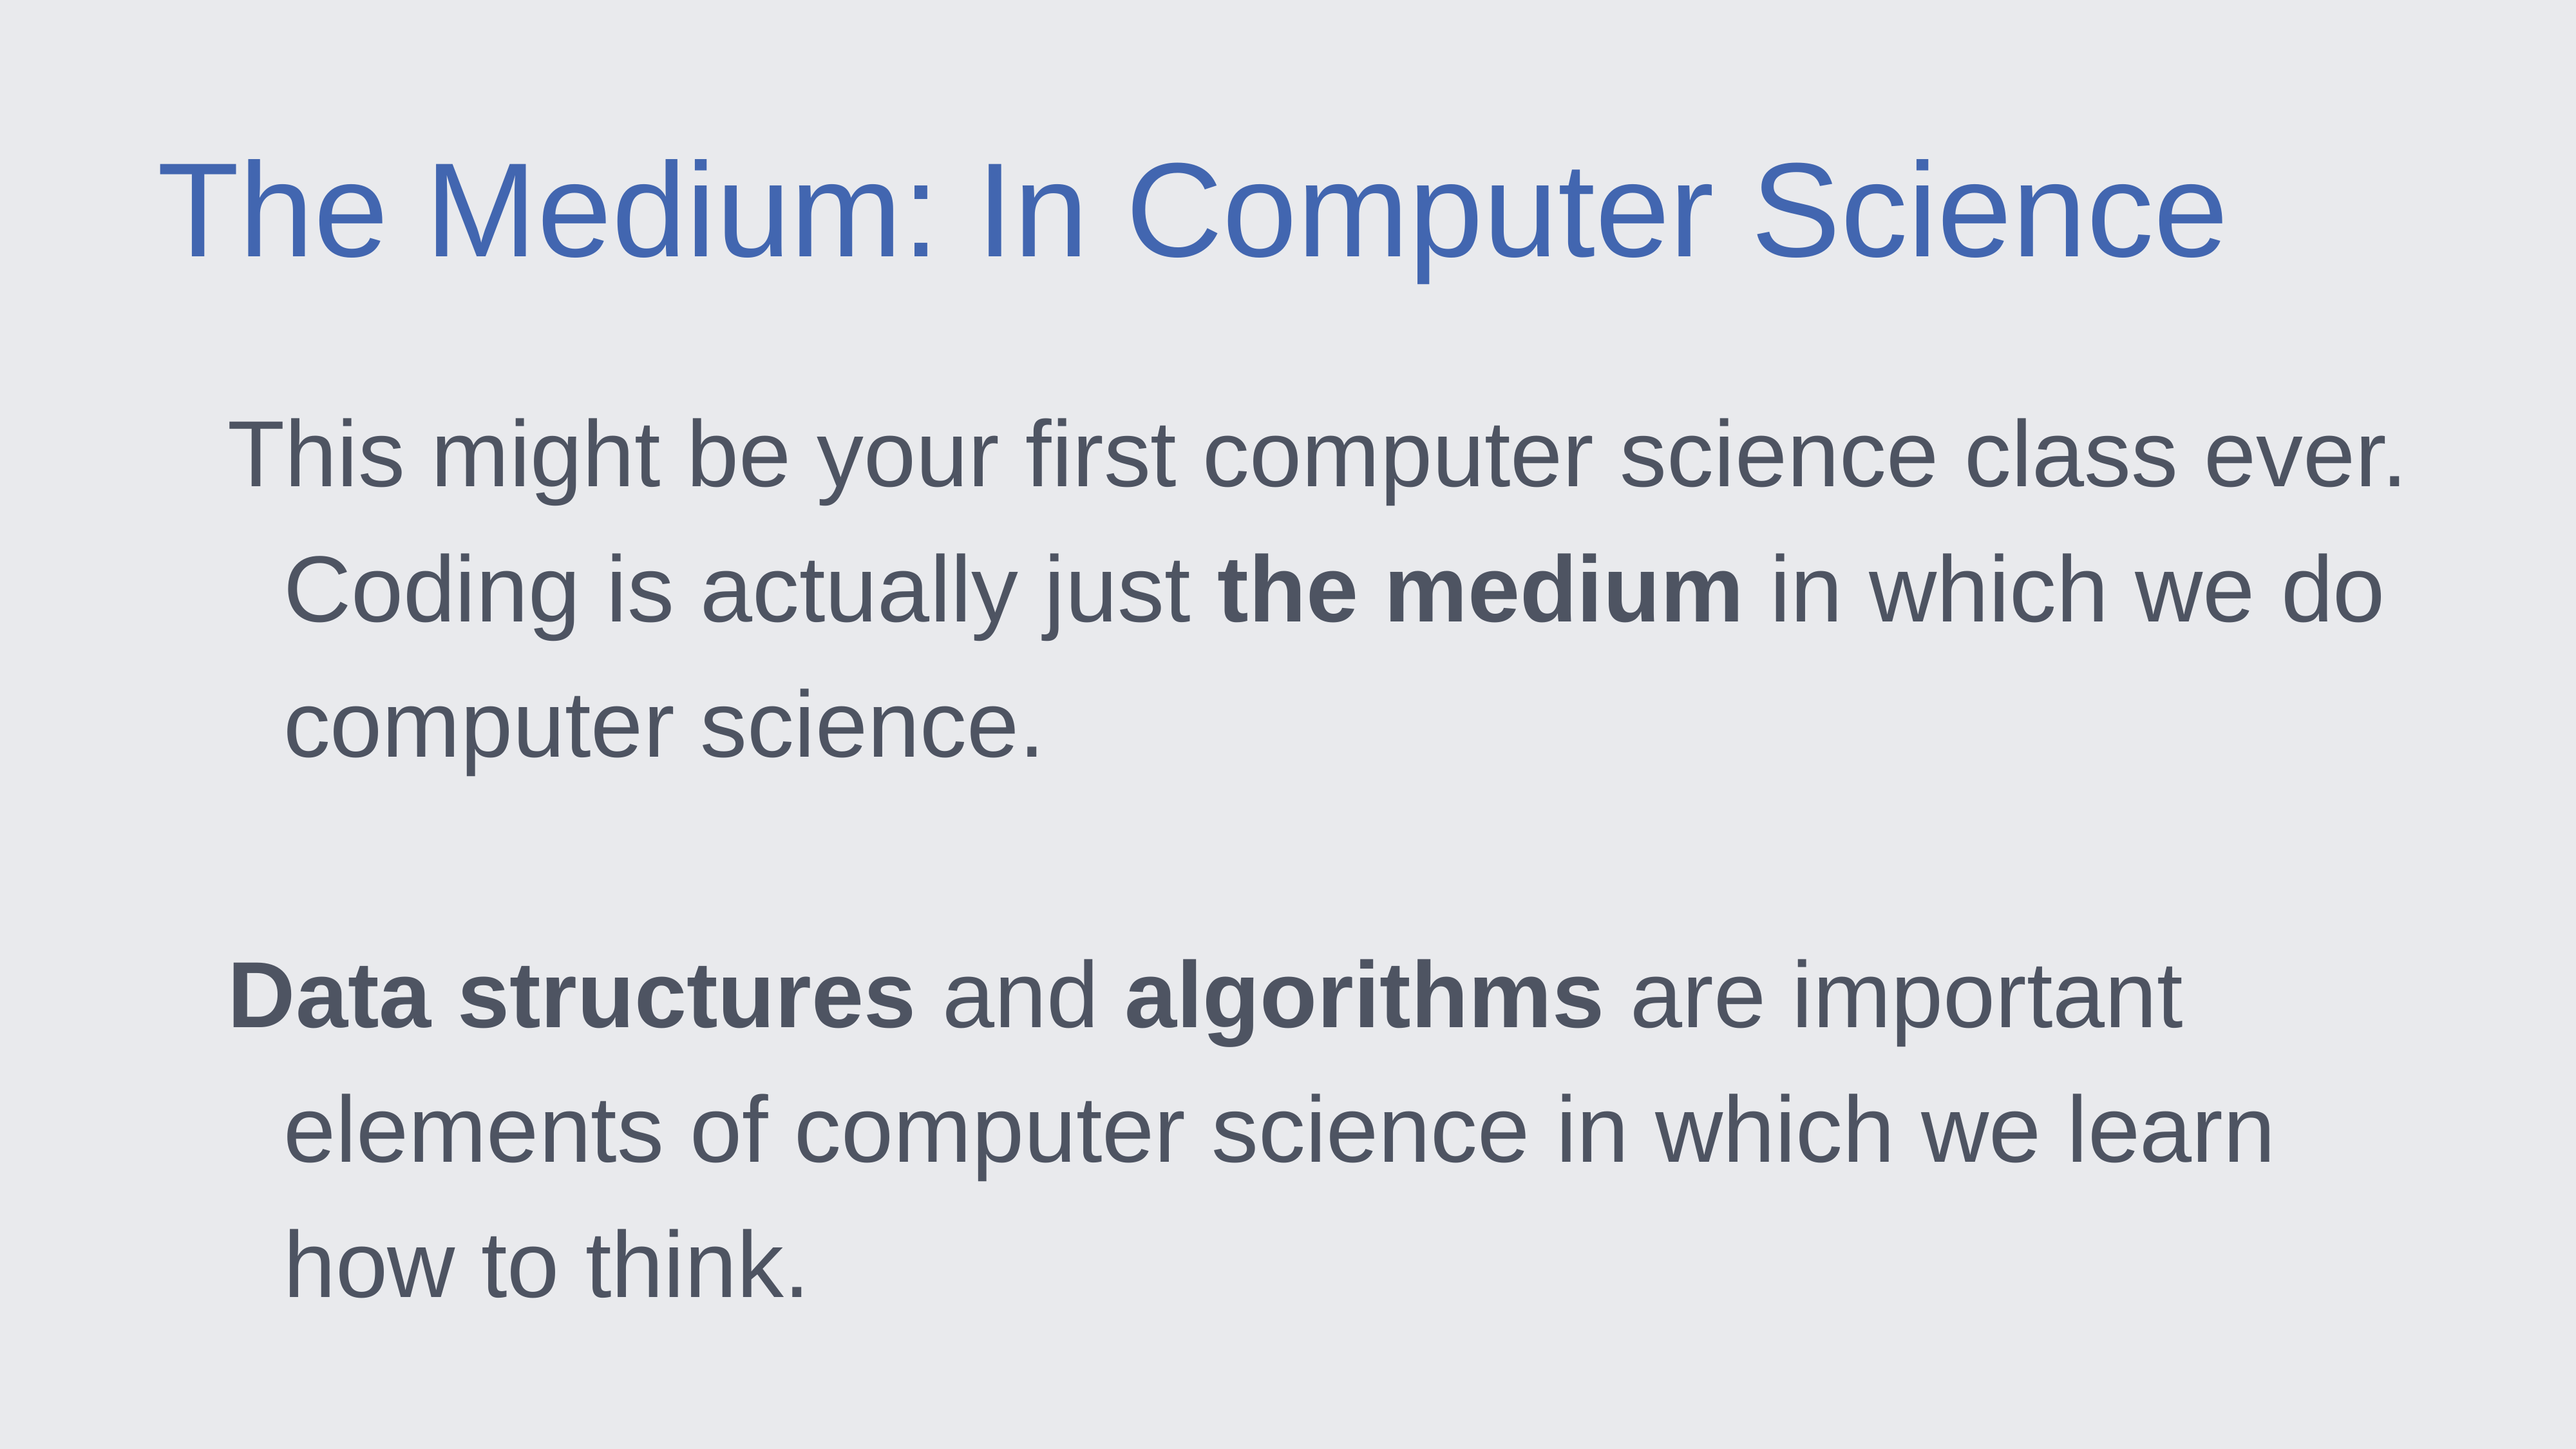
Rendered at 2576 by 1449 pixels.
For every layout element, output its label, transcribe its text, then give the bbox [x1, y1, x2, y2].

list This might be your first computer science class ever. Coding is actually just the medium in which we do computer science. Data structures and algorithms are important elements of computer science in which we learn how to think. [157, 370, 2412, 1428]
list The Medium: In Computer Science [157, 153, 2412, 284]
